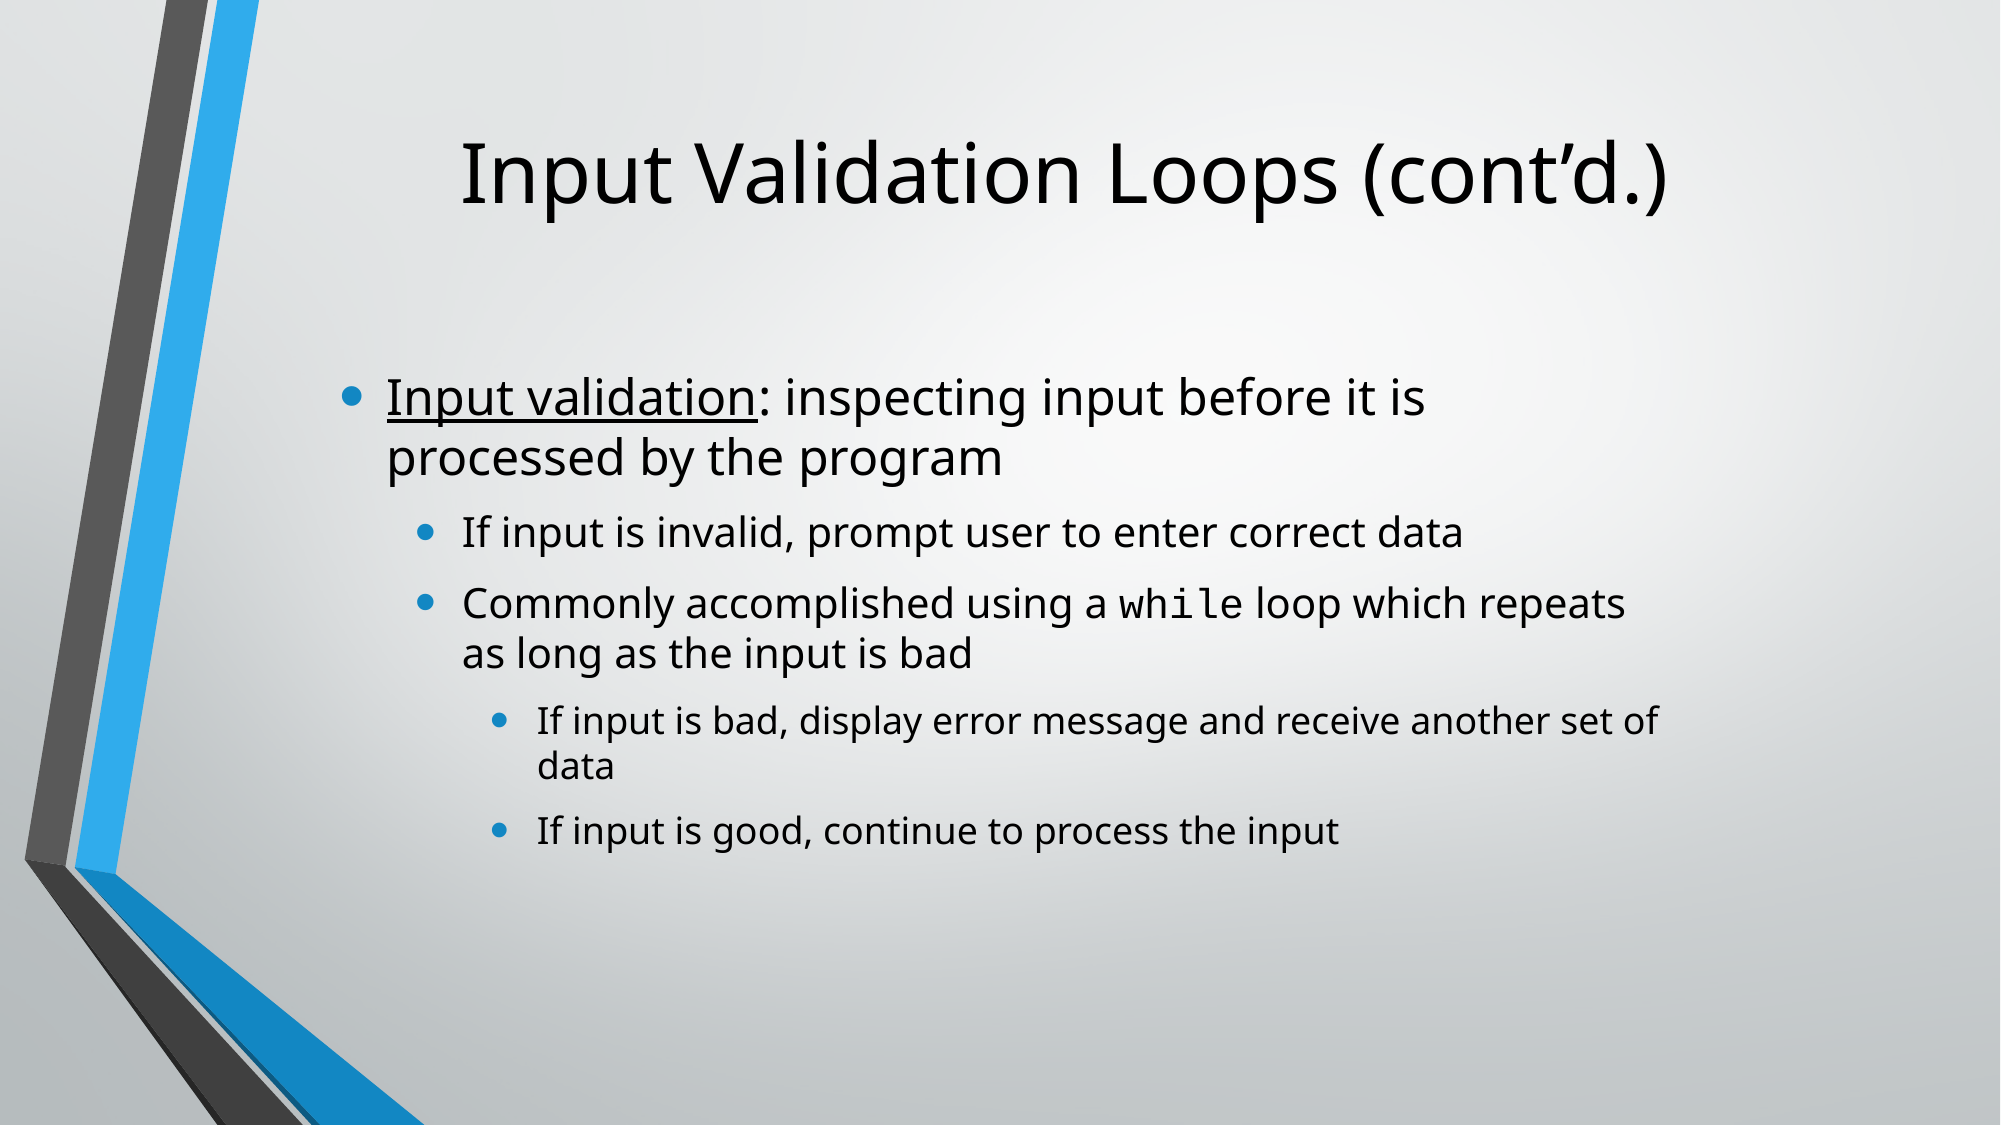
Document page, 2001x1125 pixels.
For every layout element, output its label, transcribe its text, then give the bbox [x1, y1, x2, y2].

title Input Validation Loops (cont’d.) [243, 112, 1887, 400]
list Input validation: inspecting input before it is processed by the program If input is invalid, prompt user to enter correct data Commonly accomplished using a while loop which repeats as long as the input is bad If input is bad, display error message and receive another set of data If input is good, continue to process the input [324, 237, 1675, 980]
